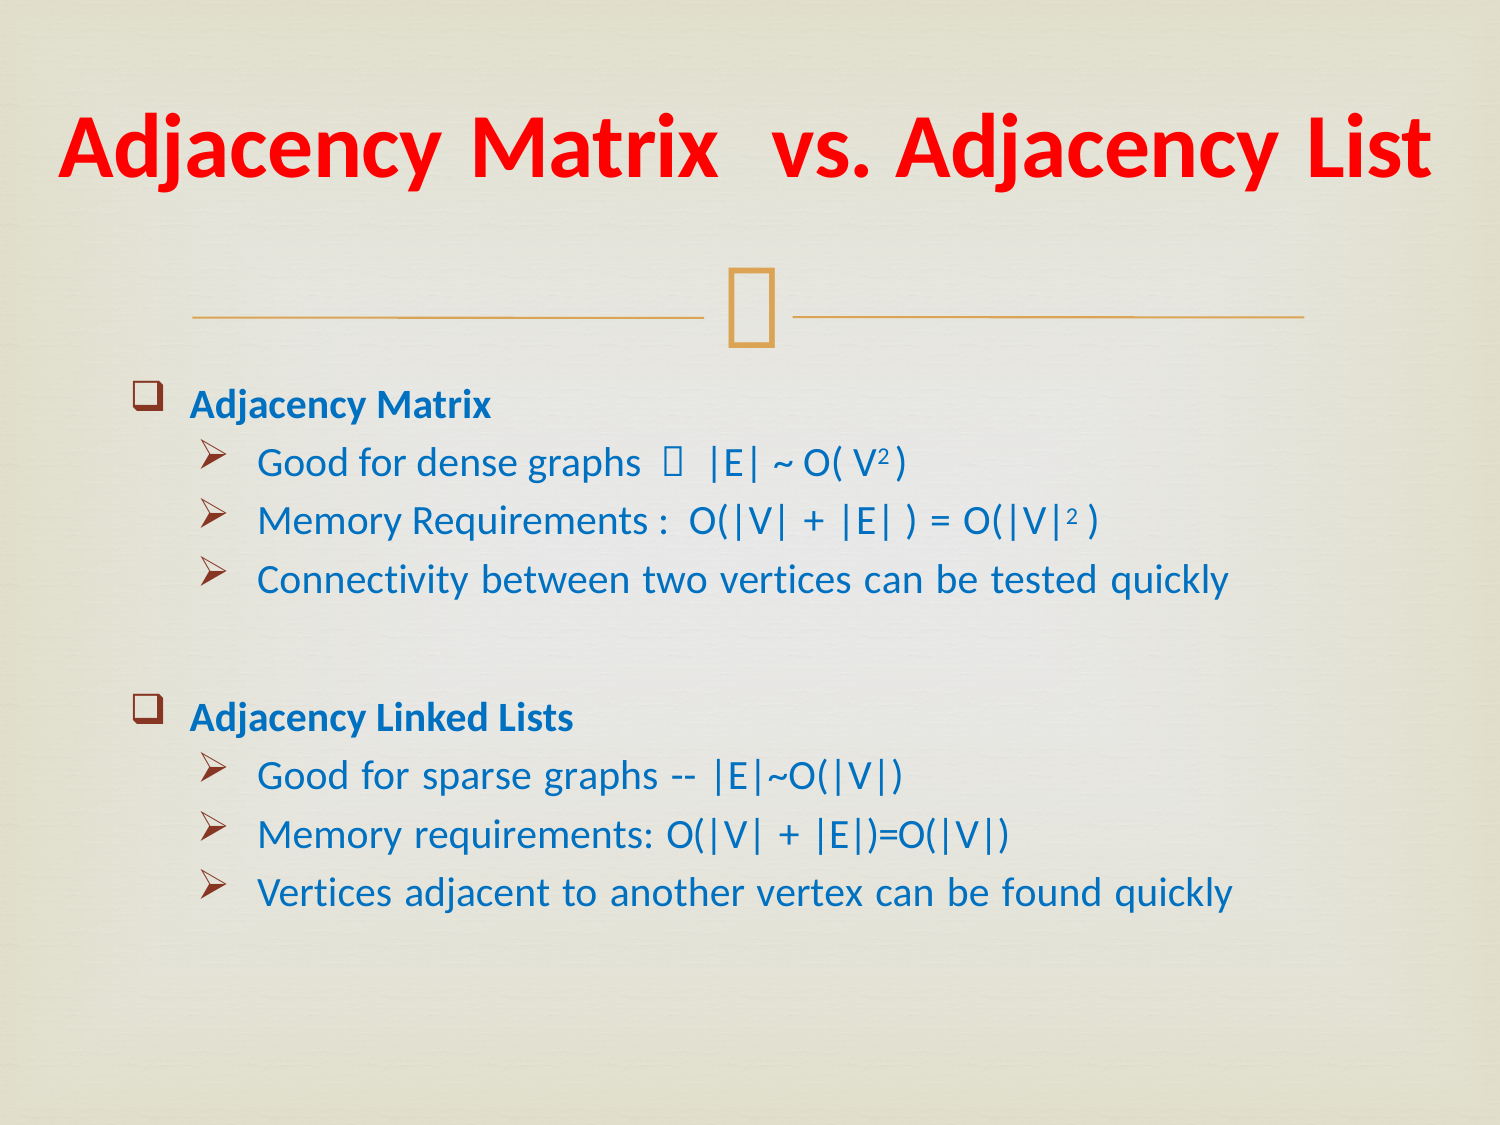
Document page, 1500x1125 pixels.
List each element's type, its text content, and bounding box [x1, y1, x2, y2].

title Adjacency Matrix vs. Adjacency List [0, 37, 1500, 267]
list Adjacency Matrix Good for dense graphs  |E| ~ O( V2 ) Memory Requirements : O(|V| + |E| ) = O(|V|2 ) Connectivity between two vertices can be tested quickly Adjacency Linked Lists Good for sparse graphs -- |E|~O(|V|) Memory requirements: O(|V| + |E|)=O(|V|) Vertices adjacent to another vertex can be found quickly [114, 368, 1386, 1005]
